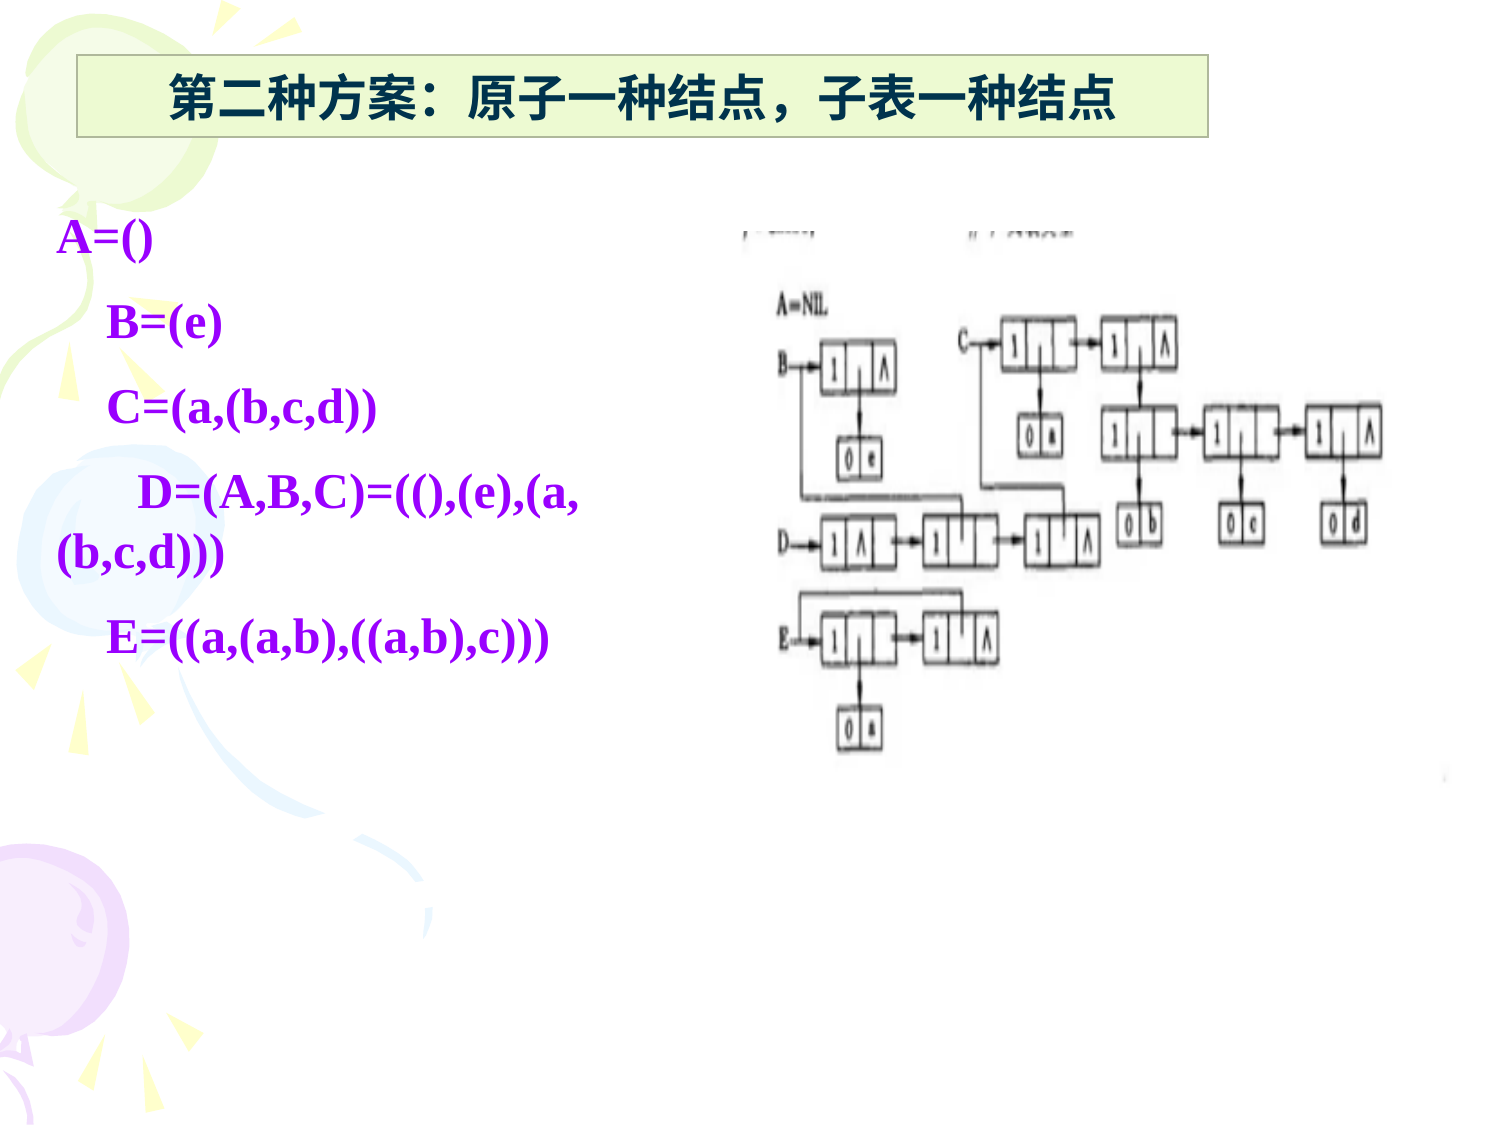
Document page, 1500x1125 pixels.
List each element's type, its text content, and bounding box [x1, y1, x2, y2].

text_box A=() B=(e) C=(a,(b,c,d)) D=(A,B,C)=((),(e),(a,(b,c,d))) E=((a,(a,b),((a,b),c))) [41, 196, 595, 671]
text_box 第二种方案：原子一种结点，子表一种结点 [76, 54, 1209, 138]
picture [634, 231, 1500, 791]
